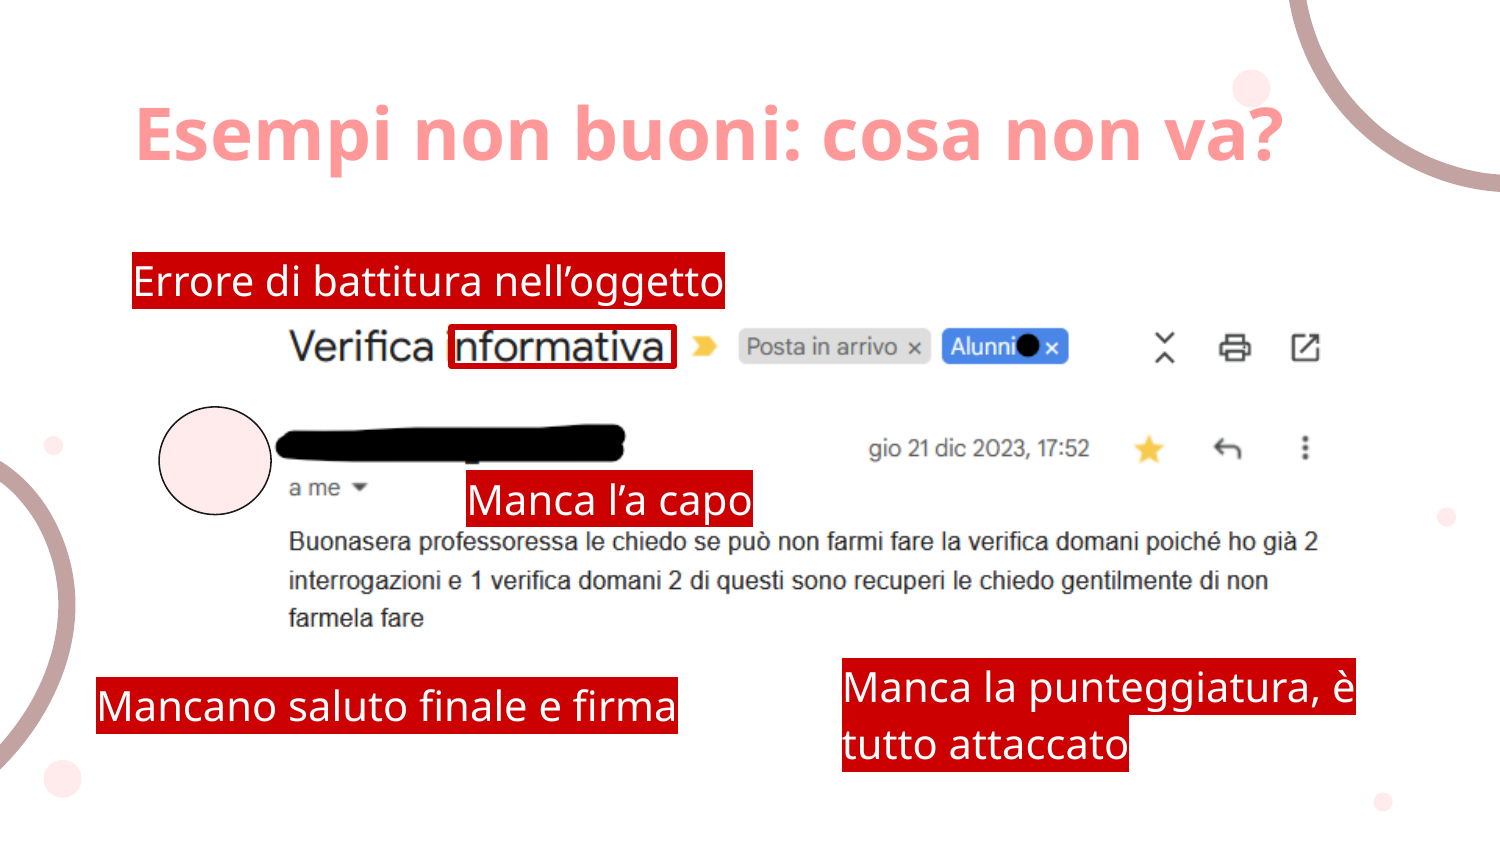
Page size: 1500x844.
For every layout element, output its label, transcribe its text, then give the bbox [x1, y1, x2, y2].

title Esempi non buoni: cosa non va? [118, 72, 1382, 167]
picture [155, 283, 1344, 639]
text_box Errore di battitura nell’oggetto [116, 232, 741, 320]
text_box Manca la punteggiatura, è tutto attaccato [826, 638, 1451, 784]
text_box Mancano saluto finale e firma [81, 657, 705, 746]
